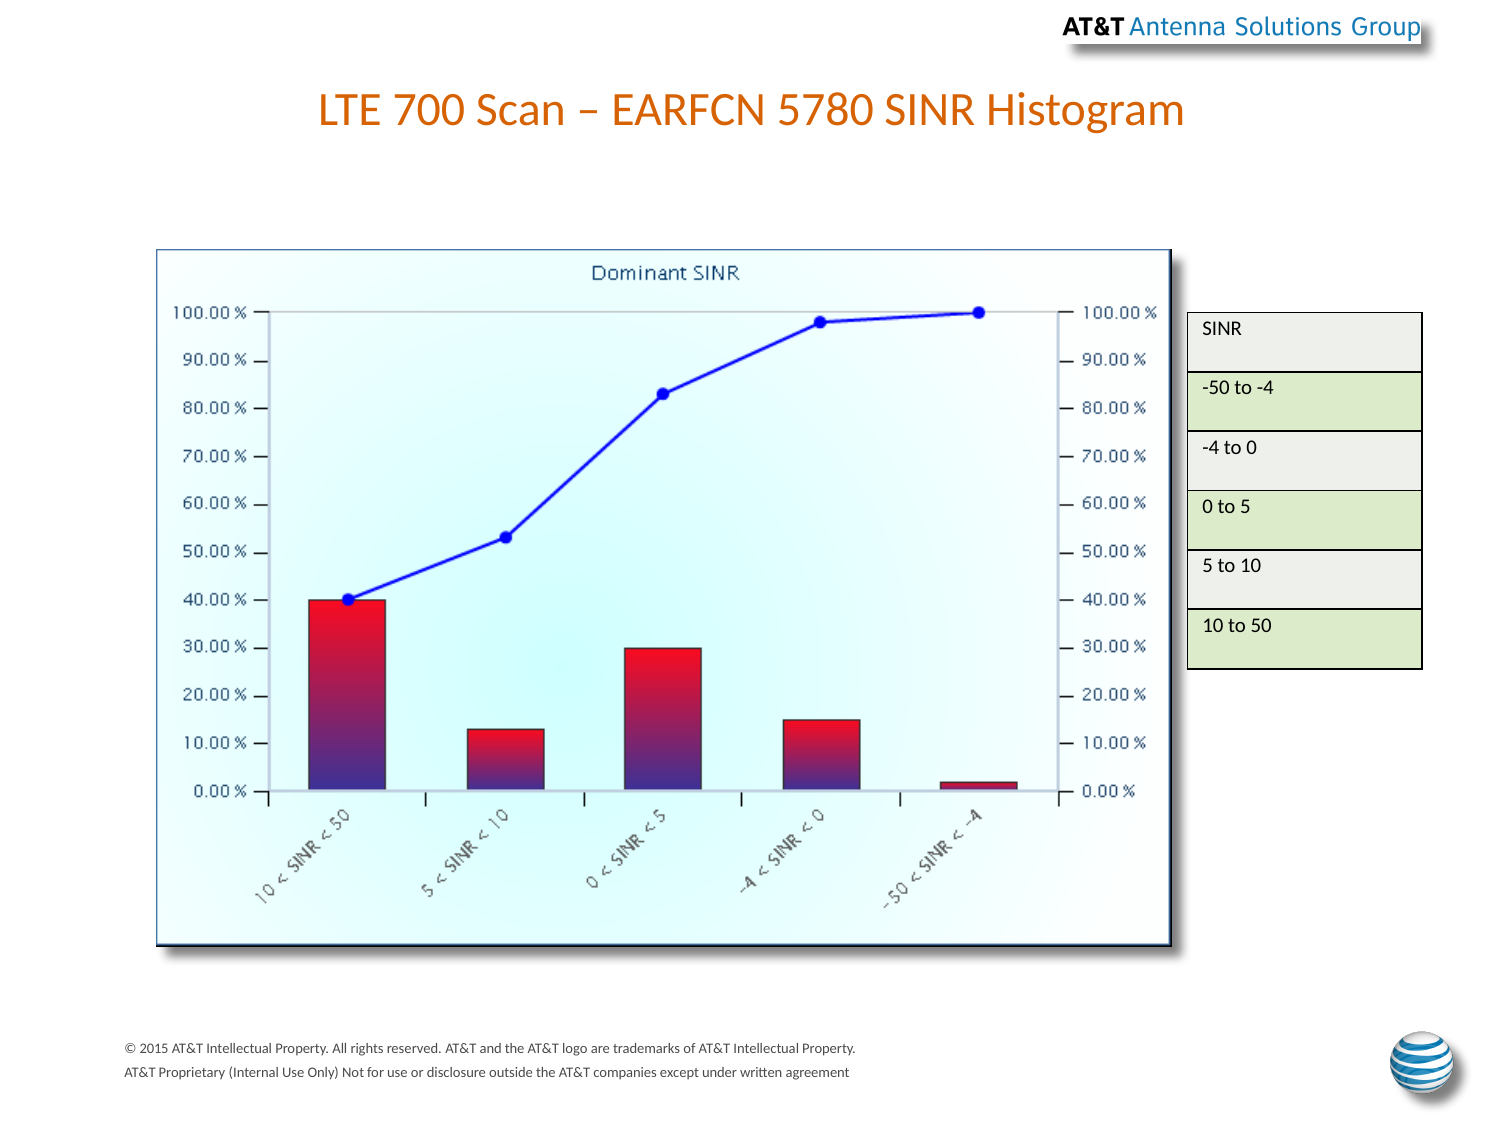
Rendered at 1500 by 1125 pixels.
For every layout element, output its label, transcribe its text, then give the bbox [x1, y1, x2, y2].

picture [155, 249, 1173, 947]
table_cell 5 to 10 [1188, 551, 1421, 608]
text_box LTE 700 Scan – EARFCN 5780 SINR Histogram [31, 70, 1485, 143]
picture [1062, 15, 1421, 44]
table_cell -4 to 0 [1188, 432, 1421, 490]
table_cell 0 to 5 [1188, 491, 1421, 549]
table_cell -50 to -4 [1188, 373, 1421, 430]
table_header SINR [1188, 313, 1421, 371]
table_cell 10 to 50 [1188, 610, 1421, 668]
text_box © 2015 AT&T Intellectual Property. All rights reserved. AT&T and the AT&T logo are trademarks of AT&T Intellectual Property. [109, 1031, 1204, 1054]
text_box AT&T Proprietary (Internal Use Only) Not for use or disclosure outside the AT&T companies except under written agreement [109, 1054, 1204, 1088]
picture [1390, 1030, 1454, 1094]
